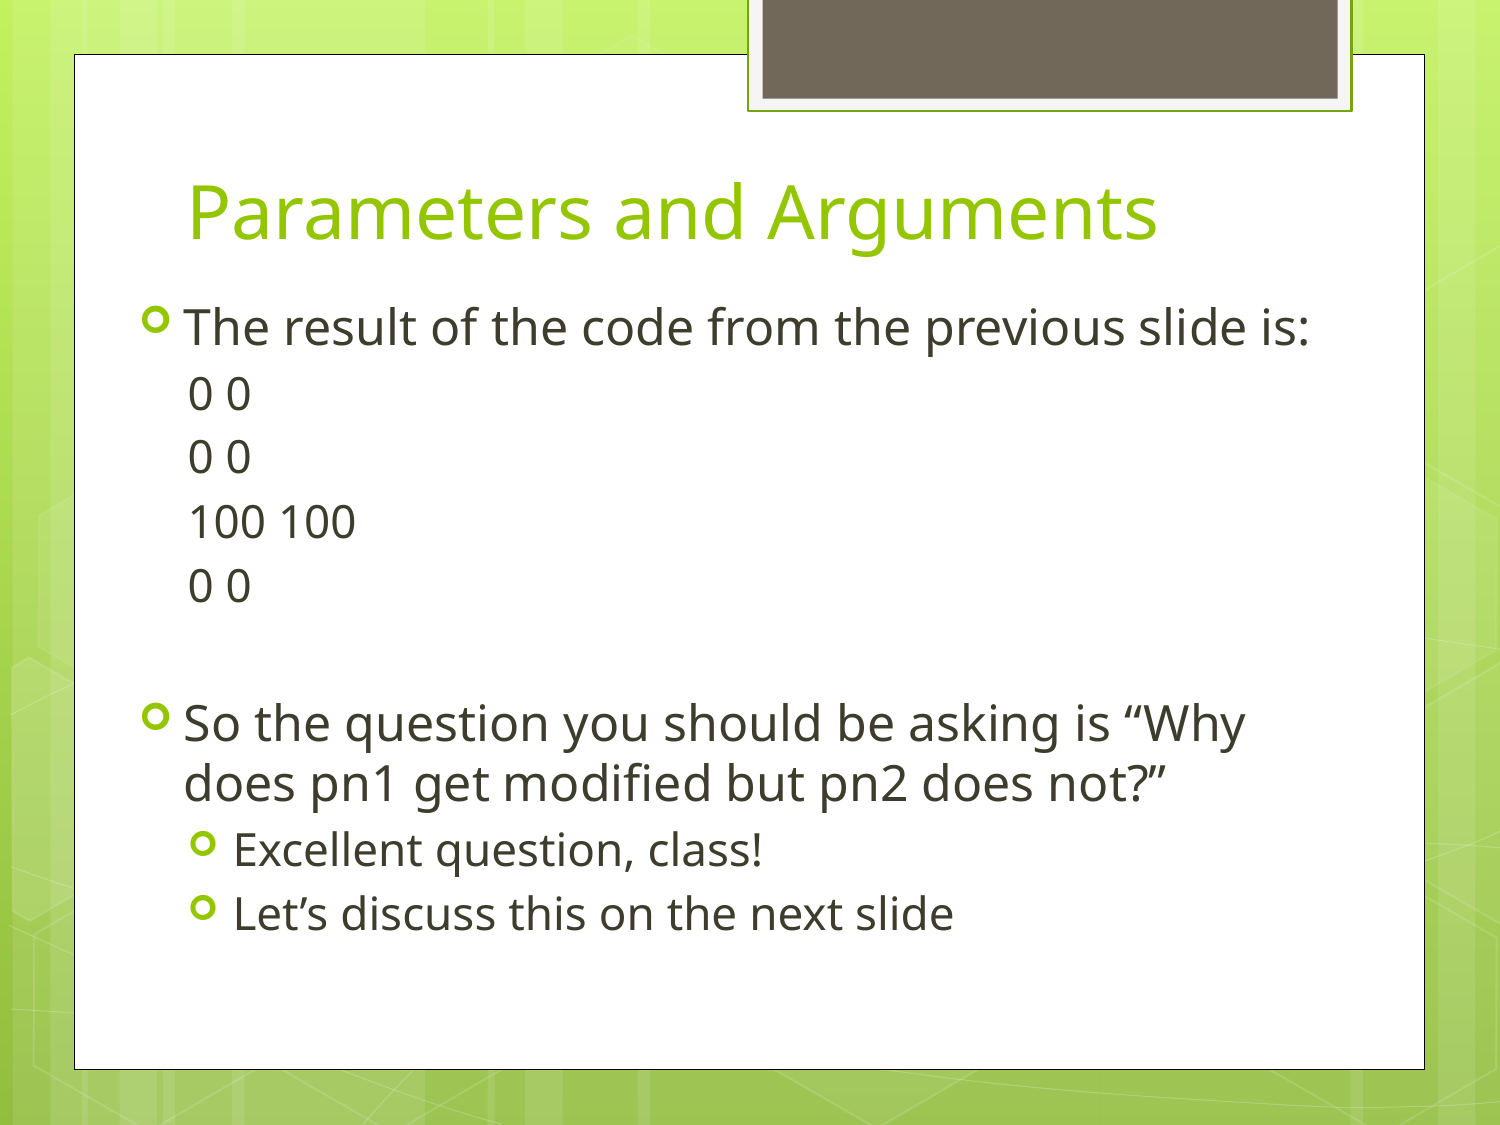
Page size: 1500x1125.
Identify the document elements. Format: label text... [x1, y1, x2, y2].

title Parameters and Arguments [171, 75, 1413, 263]
list The result of the code from the previous slide is: 0 0 0 0 100 100 0 0 So the question you should be asking is “Why does pn1 get modified but pn2 does not?” Excellent question, class! Let’s discuss this on the next slide [112, 287, 1388, 1063]
